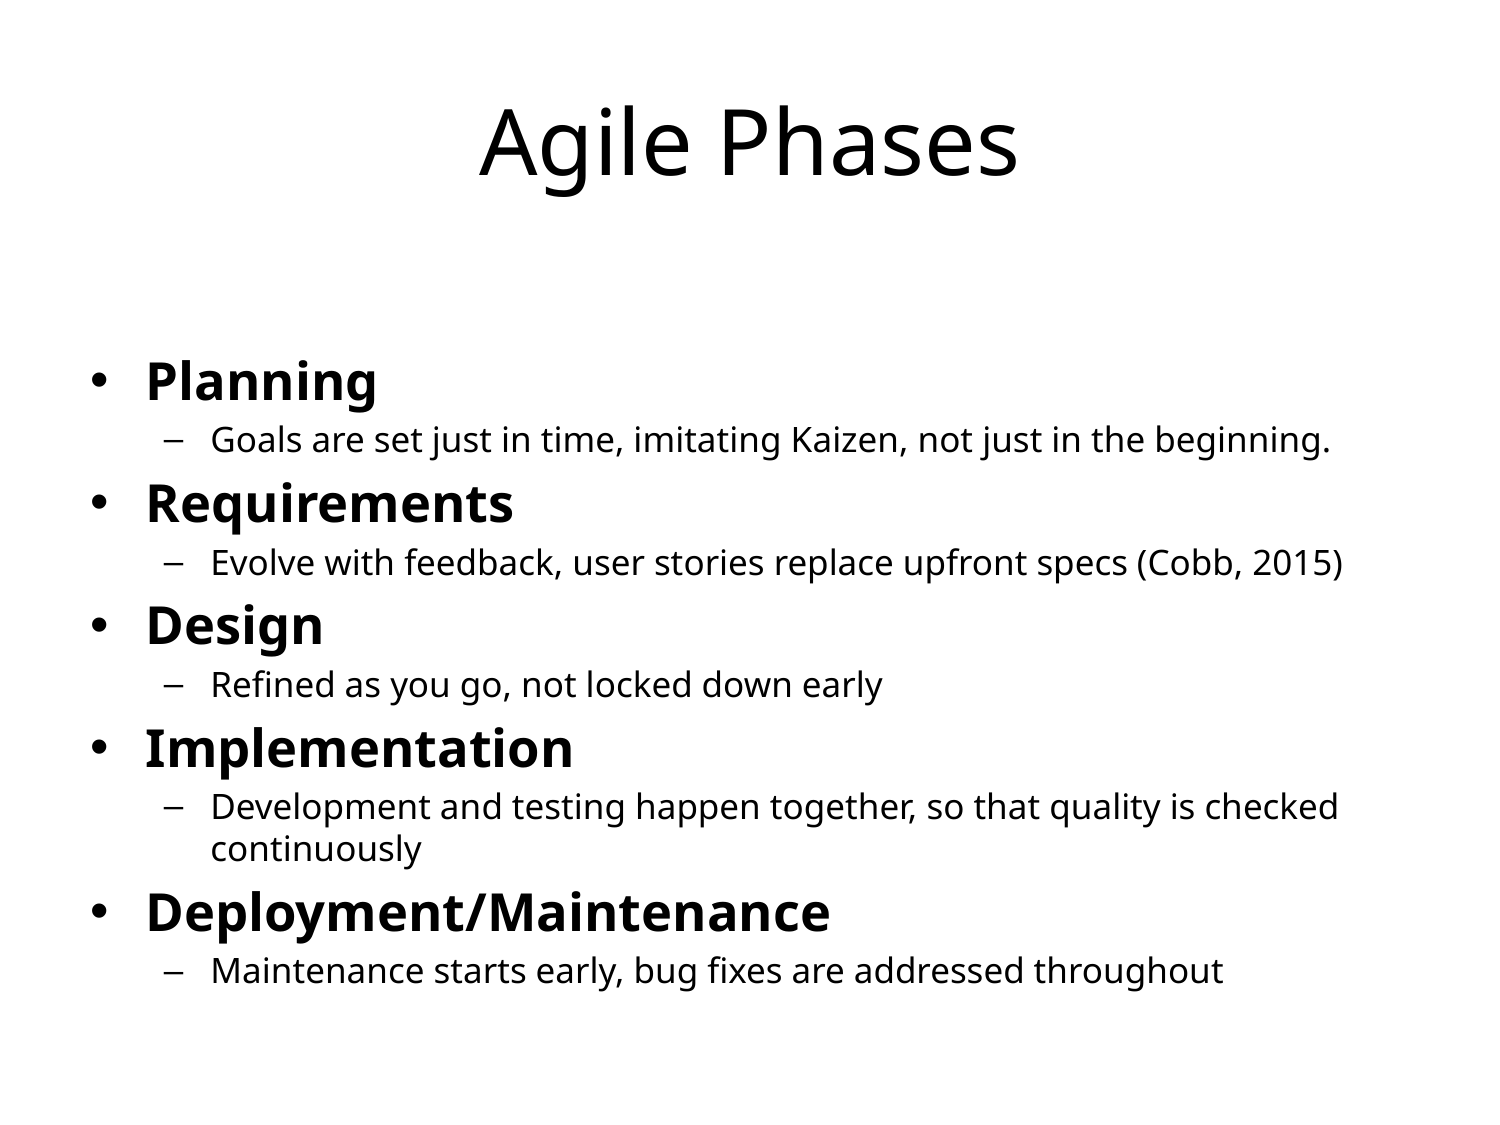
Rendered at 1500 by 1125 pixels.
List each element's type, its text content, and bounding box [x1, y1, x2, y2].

list Planning Goals are set just in time, imitating Kaizen, not just in the beginning. Requirements Evolve with feedback, user stories replace upfront specs (Cobb, 2015) Design Refined as you go, not locked down early Implementation Development and testing happen together, so that quality is checked continuously Deployment/Maintenance Maintenance starts early, bug fixes are addressed throughout [75, 262, 1425, 1005]
title Agile Phases [75, 45, 1425, 233]
